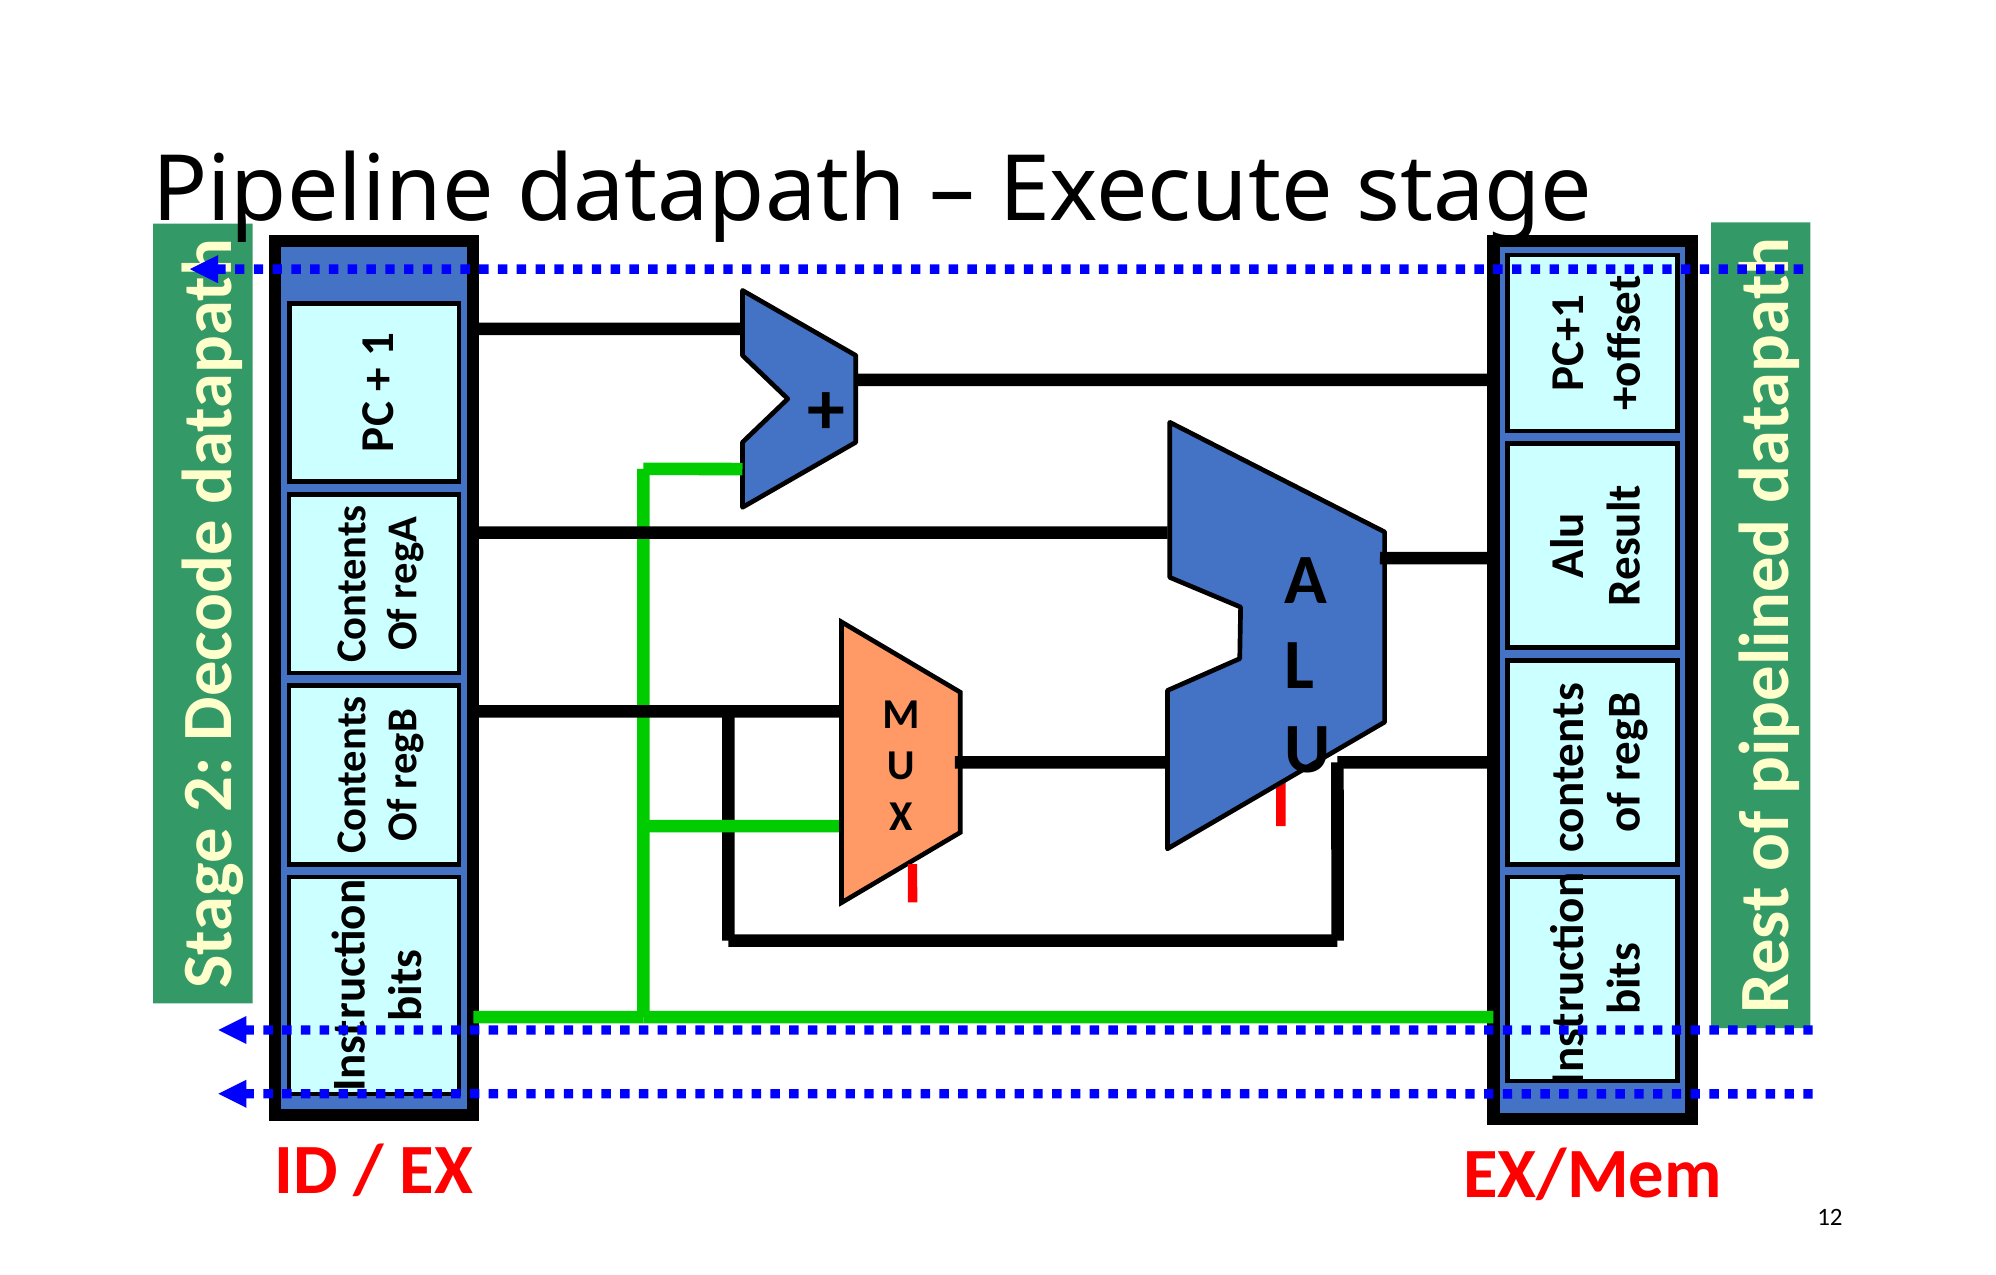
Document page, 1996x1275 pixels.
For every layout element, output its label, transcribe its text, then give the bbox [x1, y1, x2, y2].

text_box ID / EX [147, 1115, 601, 1215]
title Pipeline datapath – Execute stage [137, 67, 1858, 315]
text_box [218, 1029, 1820, 1094]
slide_number 12 [1408, 1181, 1858, 1250]
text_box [153, 220, 474, 1116]
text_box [473, 422, 1494, 1017]
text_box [473, 254, 1678, 660]
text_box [1365, 1094, 1820, 1220]
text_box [1365, 219, 1820, 1029]
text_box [643, 941, 1678, 1029]
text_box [1494, 660, 1678, 941]
